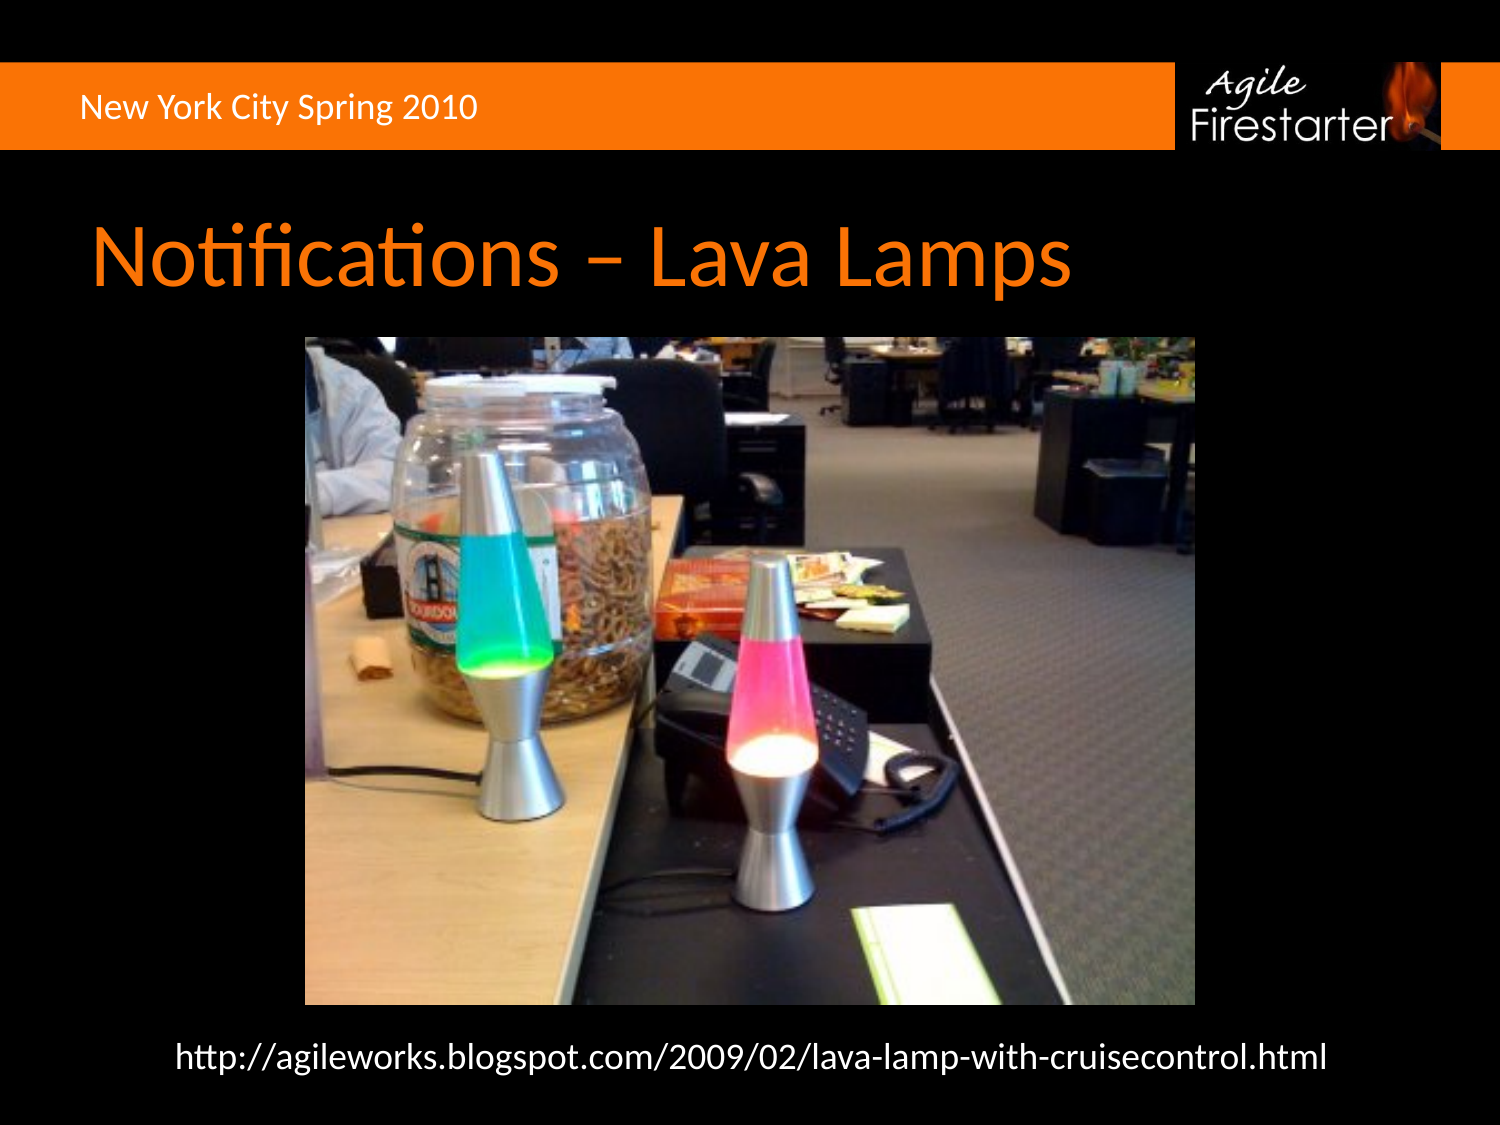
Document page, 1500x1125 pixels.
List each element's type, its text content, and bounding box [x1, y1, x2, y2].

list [74, 337, 1426, 1006]
text_box http://agileworks.blogspot.com/2009/02/lava-lamp-with-cruisecontrol.html [159, 1024, 1344, 1085]
title Notifications – Lava Lamps [75, 174, 1425, 325]
picture [1175, 62, 1441, 151]
